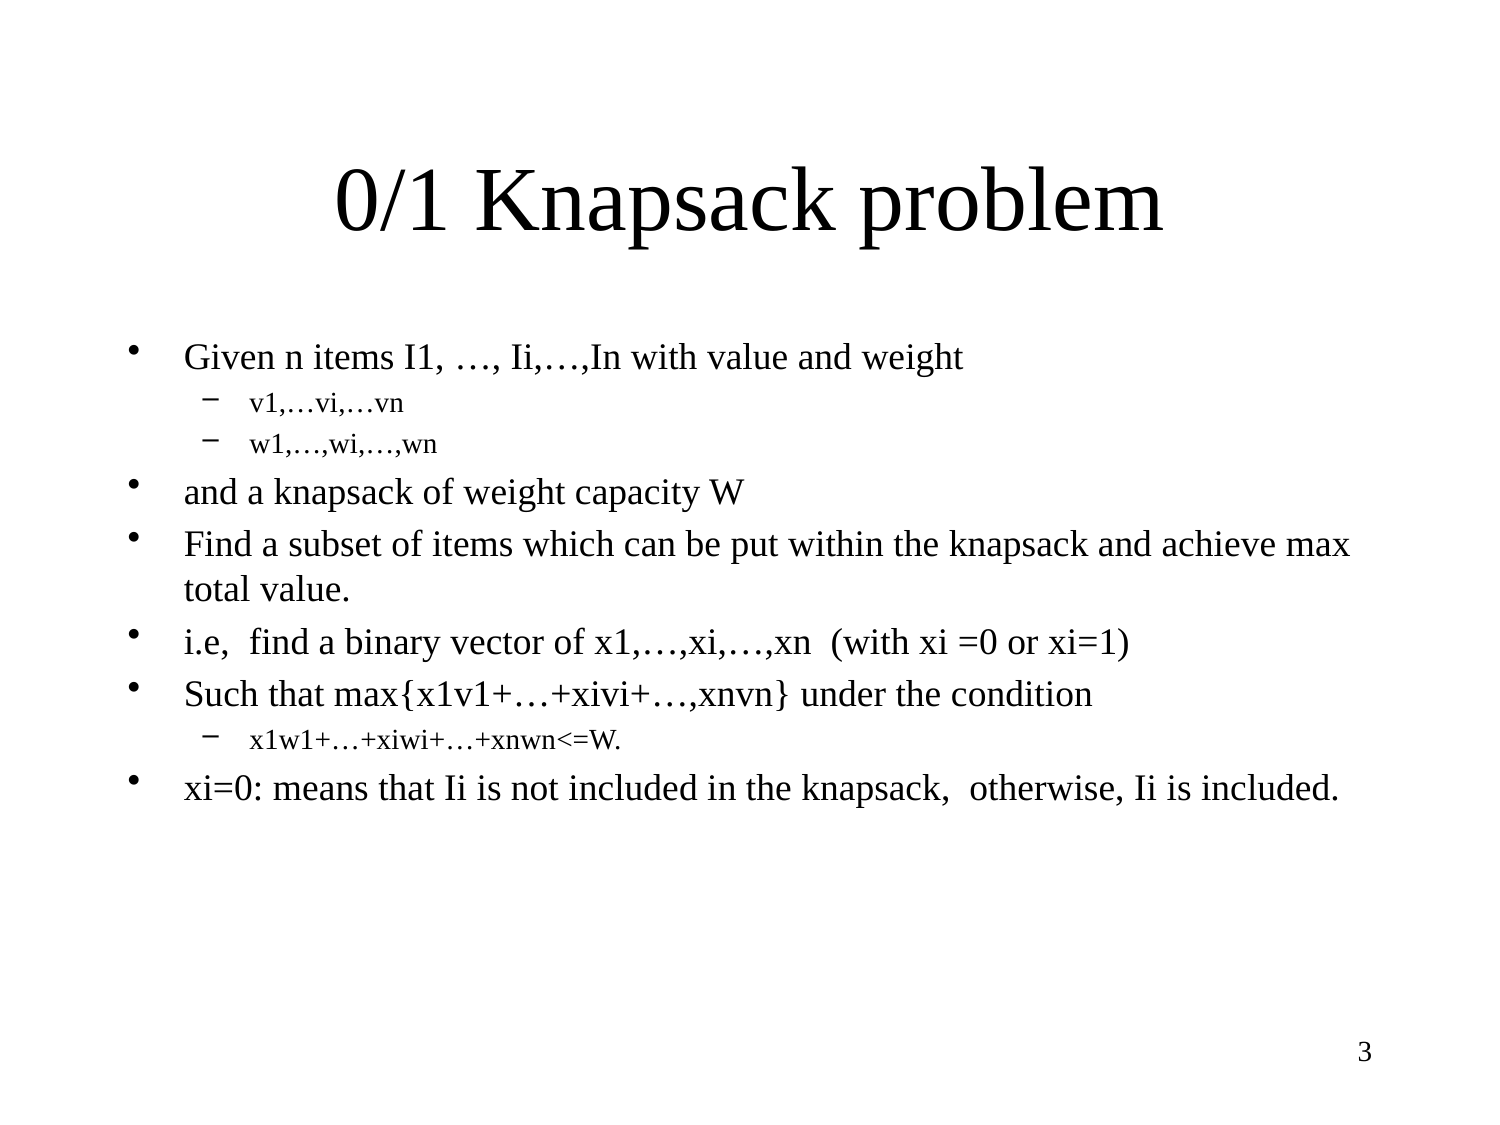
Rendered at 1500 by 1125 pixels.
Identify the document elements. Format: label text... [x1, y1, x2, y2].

title 0/1 Knapsack problem [112, 99, 1388, 288]
slide_number 3 [1074, 1024, 1388, 1101]
list Given n items I1, …, Ii,…,In with value and weight v1,…vi,…vn w1,…,wi,…,wn and a knapsack of weight capacity W Find a subset of items which can be put within the knapsack and achieve max total value. i.e, find a binary vector of x1,…,xi,…,xn (with xi =0 or xi=1) Such that max{x1v1+…+xivi+…,xnvn} under the condition x1w1+…+xiwi+…+xnwn<=W. xi=0: means that Ii is not included in the knapsack, otherwise, Ii is included. [112, 324, 1388, 1000]
